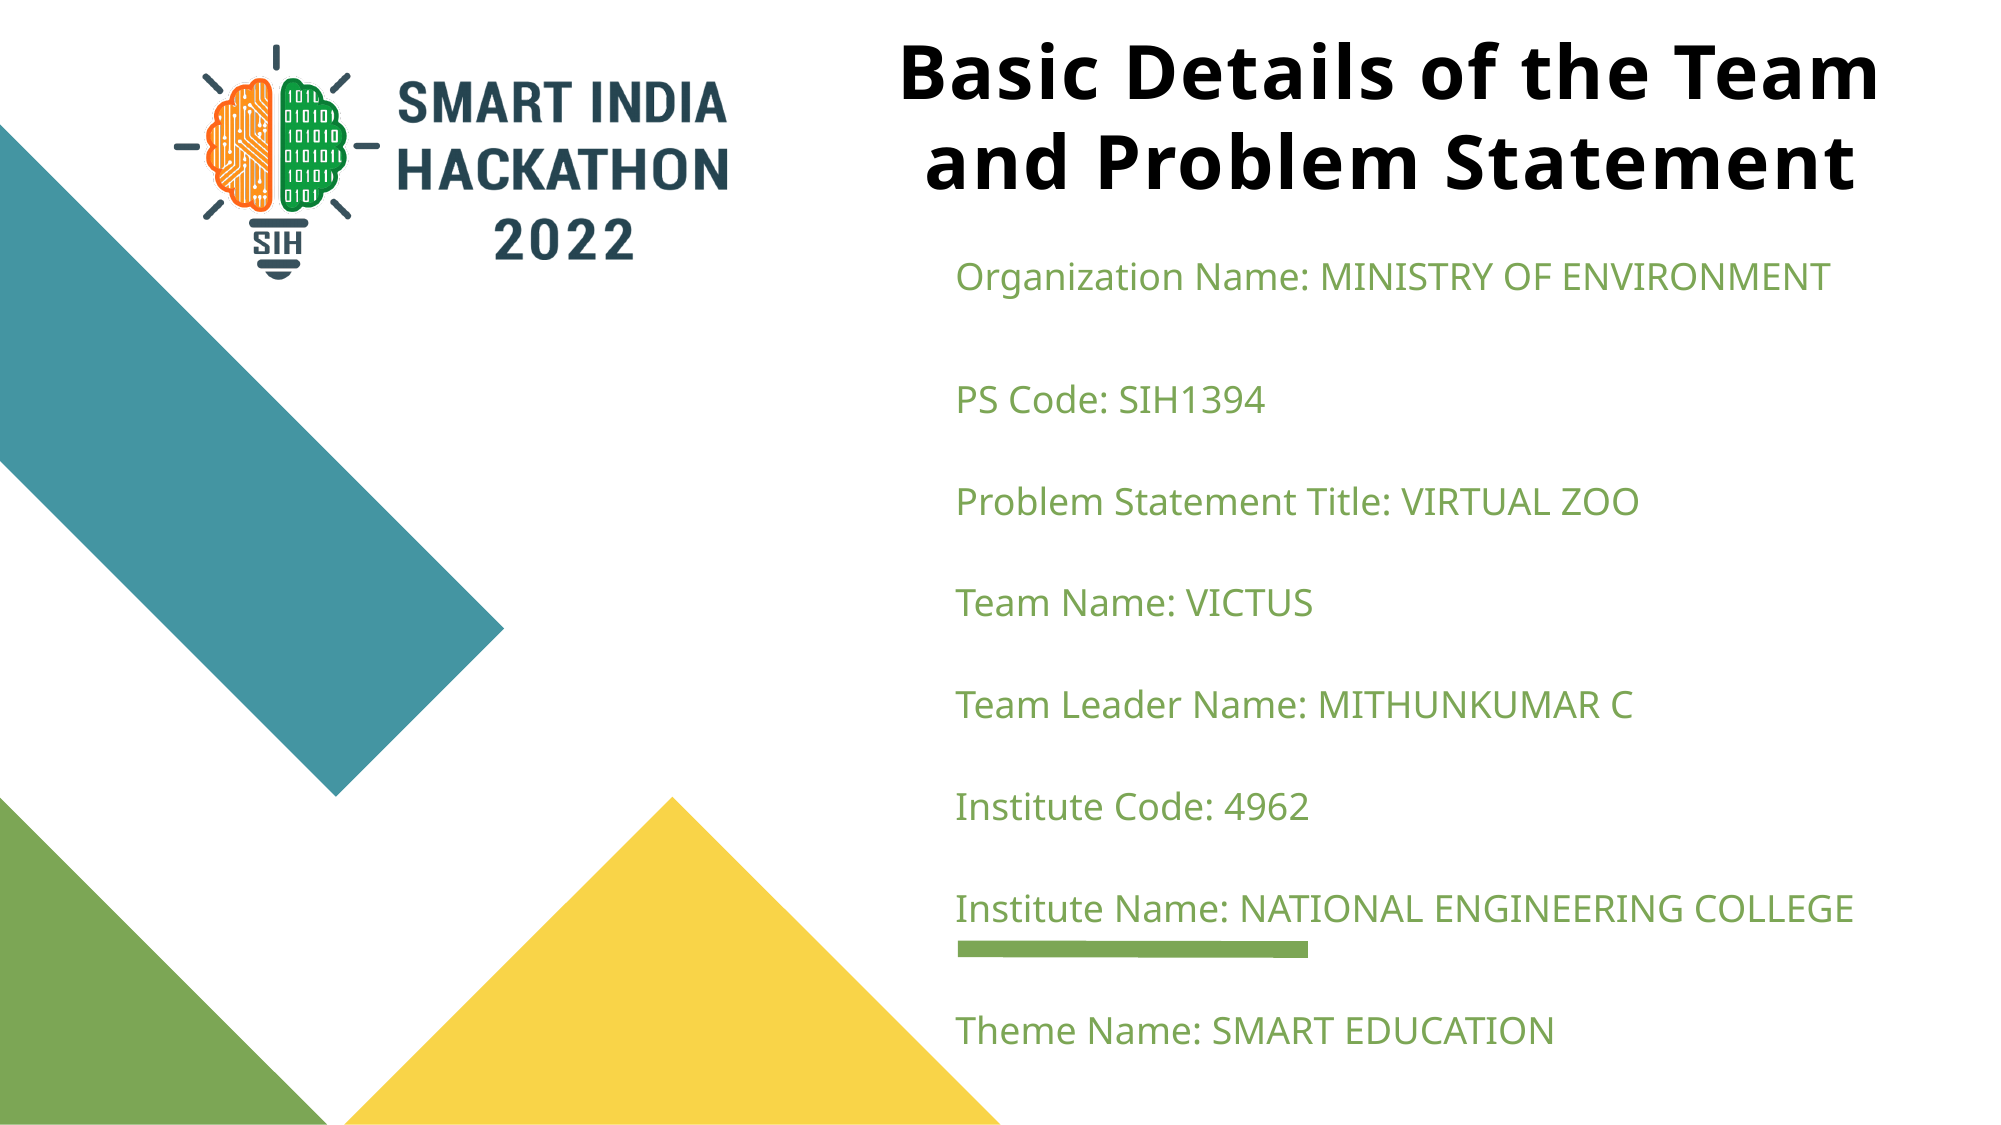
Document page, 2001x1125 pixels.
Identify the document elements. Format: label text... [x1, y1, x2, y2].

title Basic Details of the Team and Problem Statement [861, 24, 1922, 214]
list Organization Name: MINISTRY OF ENVIRONMENT PS Code: SIH1394 Problem Statement Title: VIRTUAL ZOO Team Name: VICTUS Team Leader Name: MITHUNKUMAR C Institute Code: 4962 Institute Name: NATIONAL ENGINEERING COLLEGE Theme Name: SMART EDUCATION [955, 258, 1948, 1067]
picture [169, 41, 733, 284]
